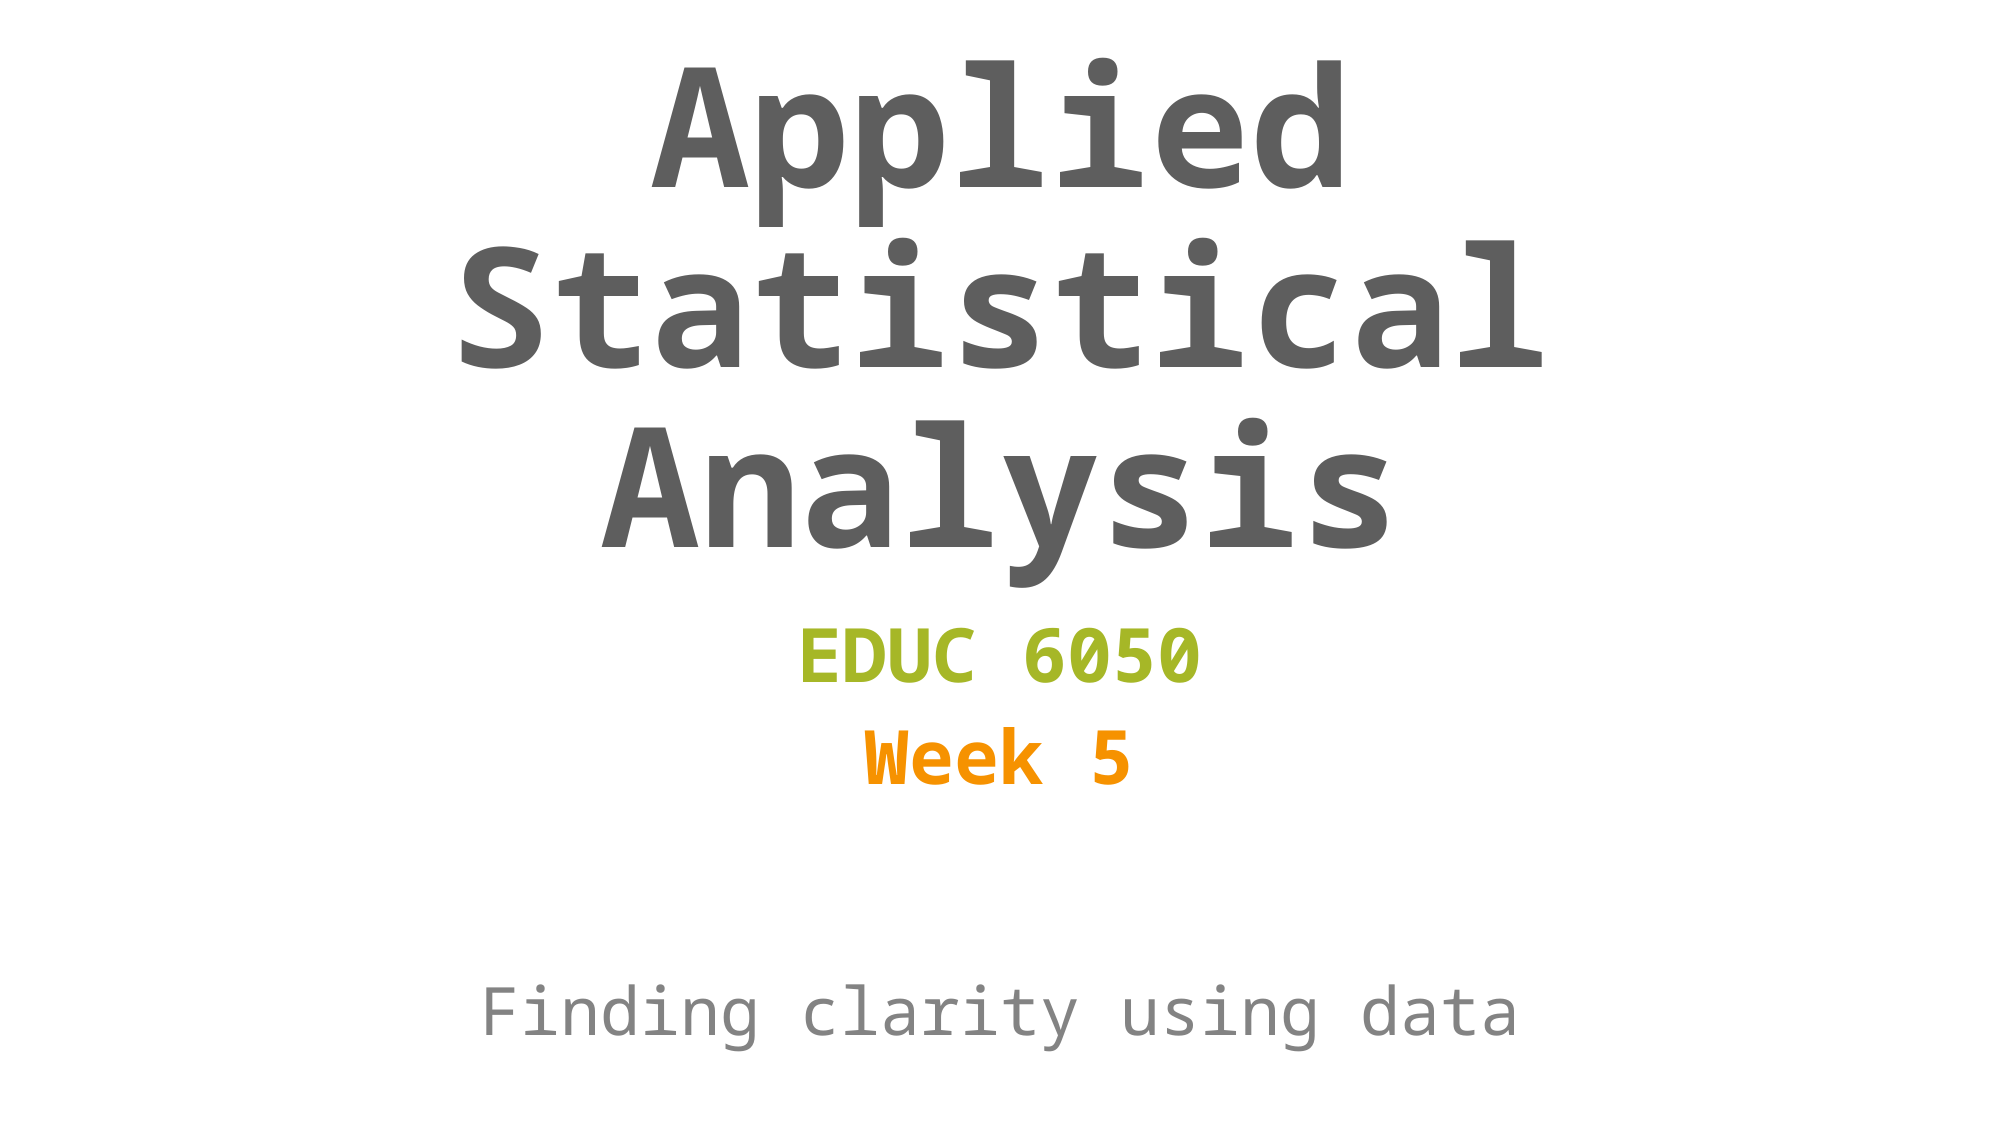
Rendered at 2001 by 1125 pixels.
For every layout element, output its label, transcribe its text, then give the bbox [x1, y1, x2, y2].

subtitle EDUC 6050 Week 5 [249, 610, 1750, 838]
text_box Finding clarity using data [137, 960, 1863, 1066]
title Applied Statistical Analysis [48, 199, 1953, 591]
